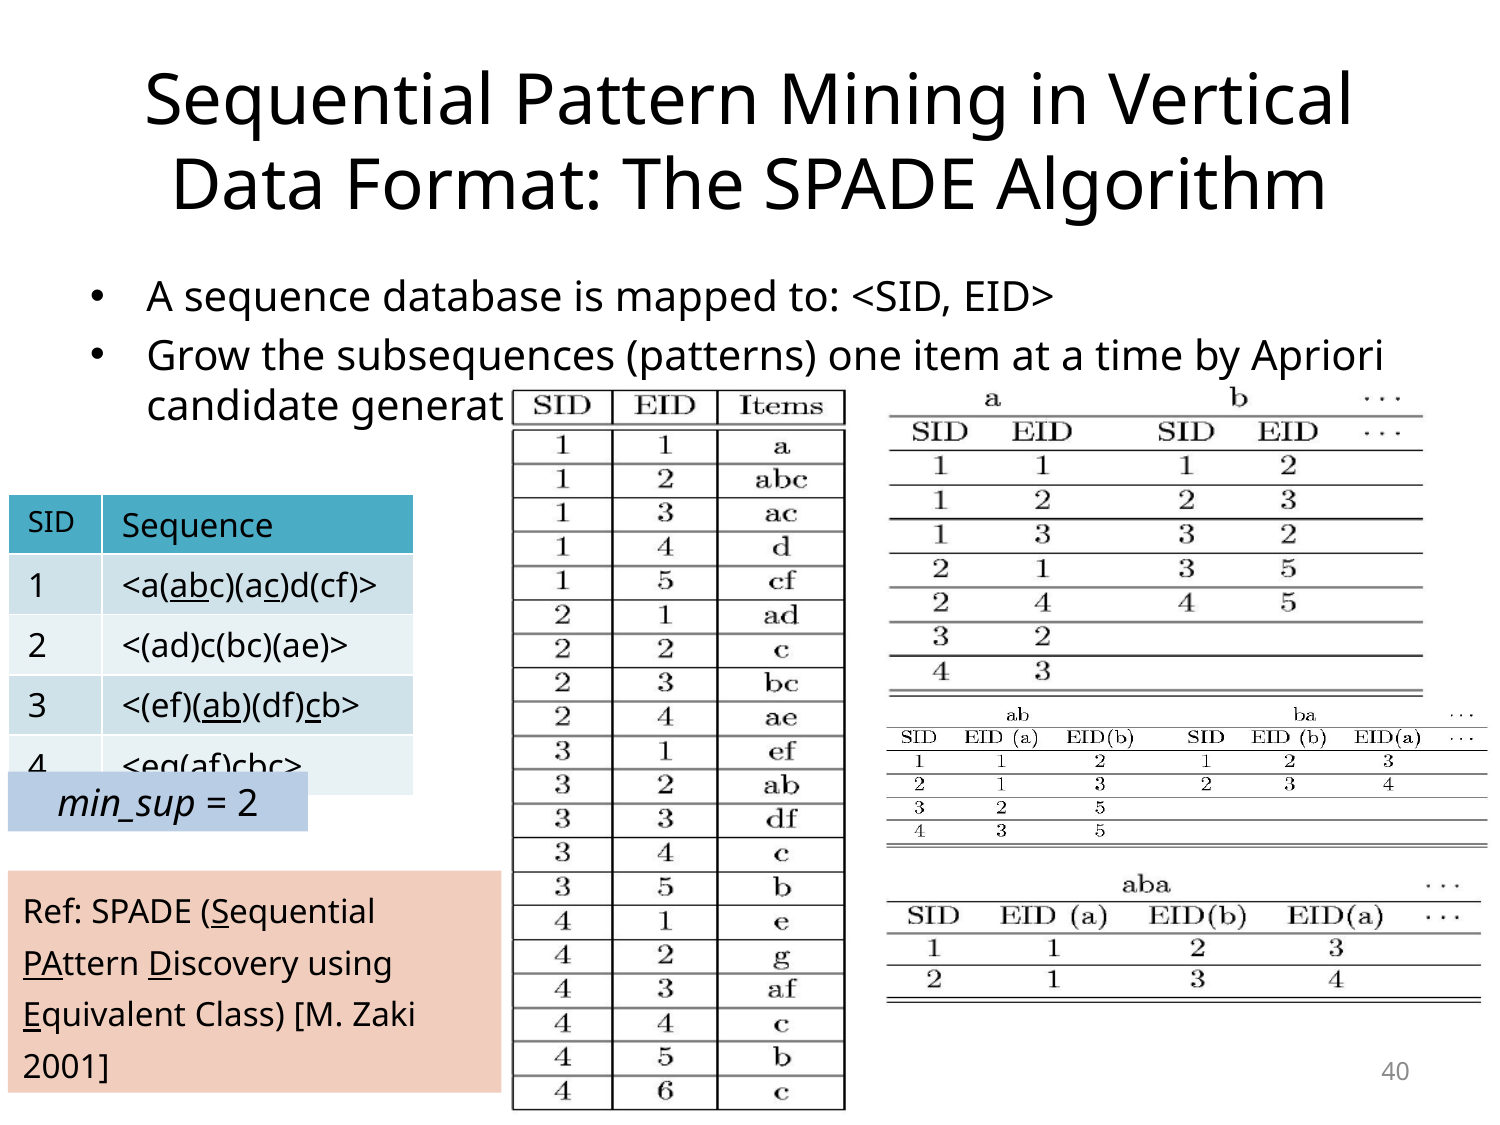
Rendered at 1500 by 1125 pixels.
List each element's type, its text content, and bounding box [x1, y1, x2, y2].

table_cell <a(abc)(ac)d(cf)> [103, 555, 413, 614]
picture [885, 383, 1492, 853]
picture [505, 381, 854, 1125]
table_header Sequence [103, 495, 413, 553]
table_cell 1 [9, 555, 101, 614]
table_header SID [9, 495, 101, 553]
text_box min_sup = 2 [7, 771, 308, 832]
picture [885, 870, 1492, 1008]
table_cell <(ef)(ab)(df)cb> [103, 676, 413, 734]
table_cell 4 [9, 736, 101, 771]
table_cell <(ad)c(bc)(ae)> [103, 615, 413, 674]
list A sequence database is mapped to: <SID, EID> Grow the subsequences (patterns) one item at a time by Apriori candidate generation [75, 262, 1425, 1005]
table_cell 2 [9, 615, 101, 674]
slide_number 40 [1074, 1042, 1425, 1103]
table_cell 3 [9, 676, 101, 734]
text_box Ref: SPADE (Sequential PAttern Discovery using Equivalent Class) [M. Zaki 2001] [7, 870, 500, 1093]
title Sequential Pattern Mining in Vertical Data Format: The SPADE Algorithm [75, 45, 1425, 233]
table_cell <eg(af)cbc> [103, 736, 413, 795]
